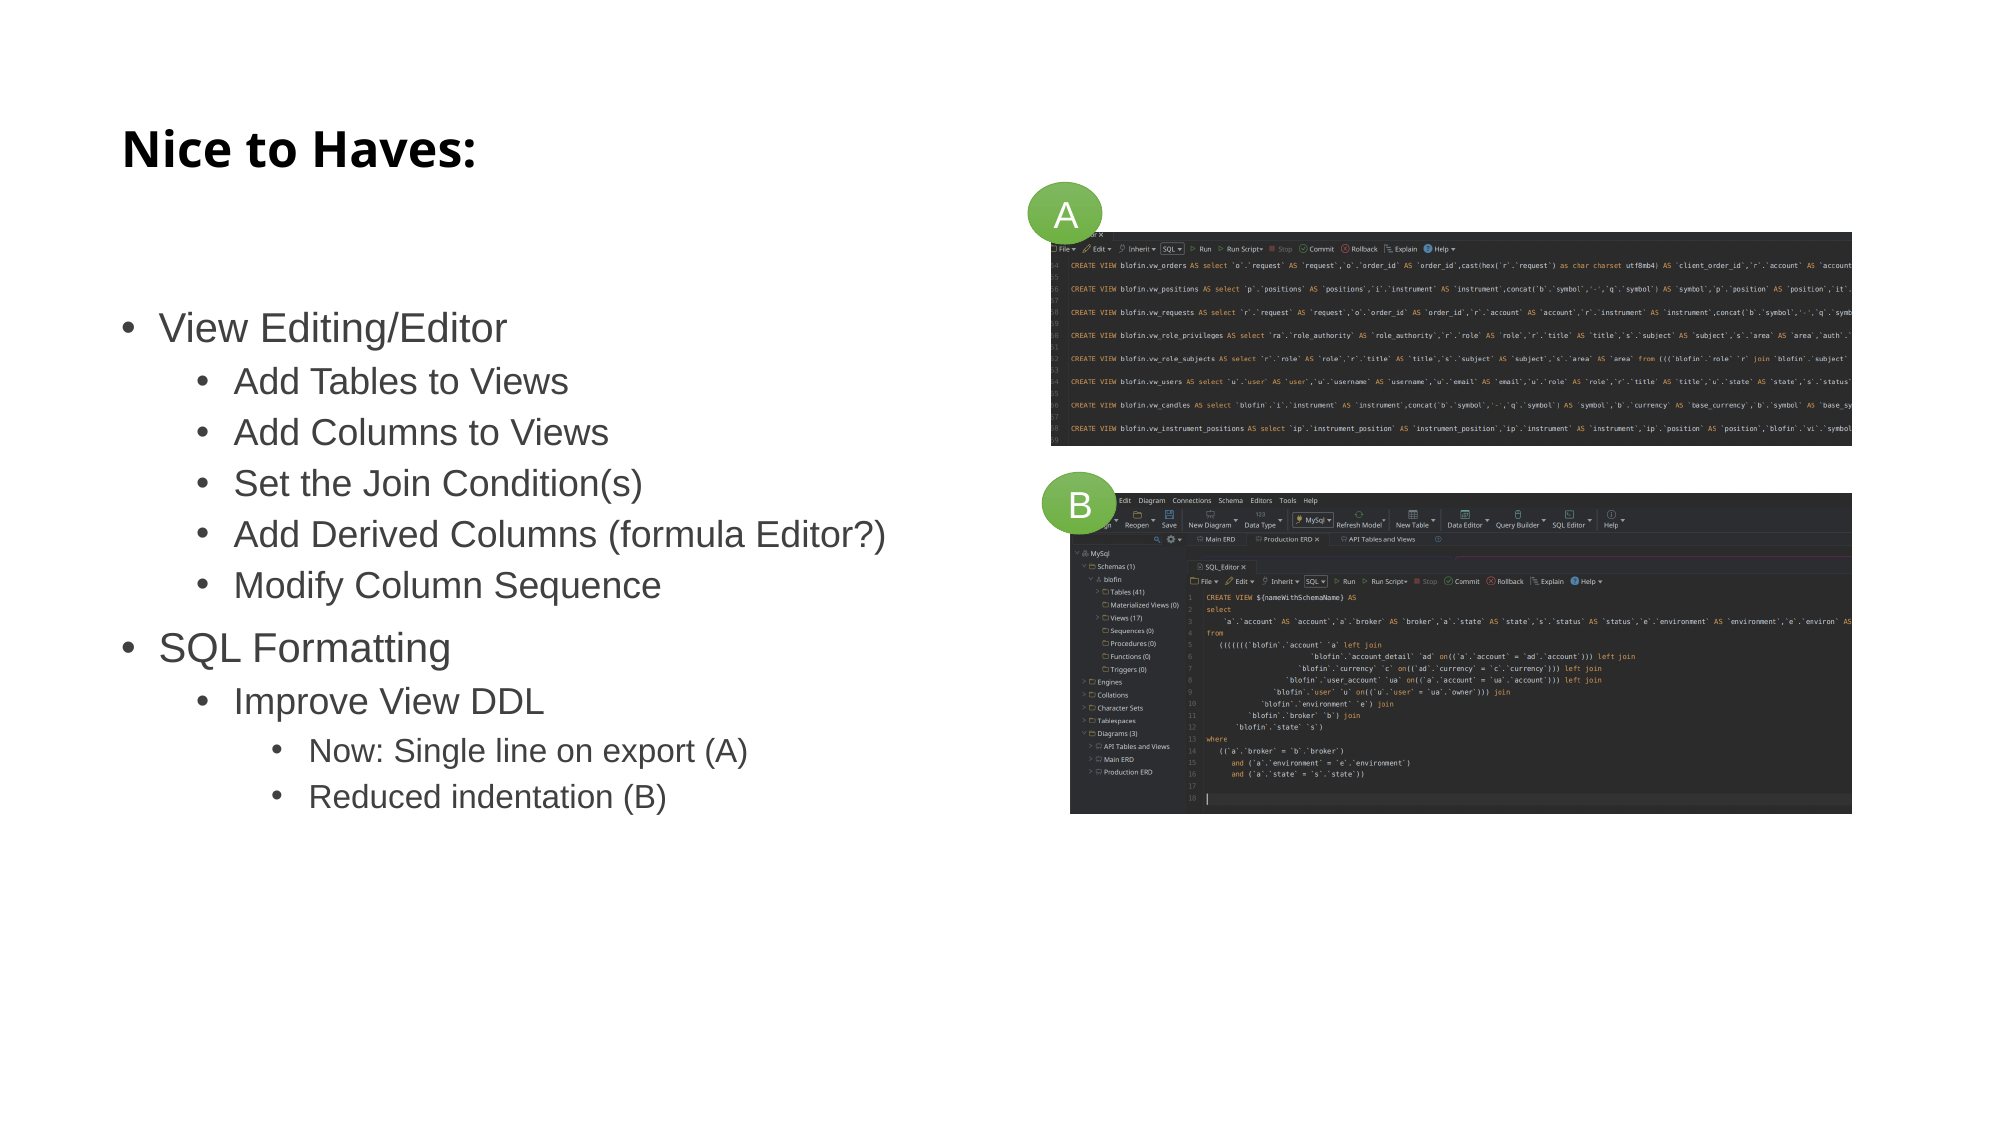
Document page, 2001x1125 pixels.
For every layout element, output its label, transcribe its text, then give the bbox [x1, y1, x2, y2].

picture [1070, 493, 1852, 814]
text_box A [1027, 181, 1103, 243]
text_box B [1041, 471, 1115, 534]
title Nice to Haves: [106, 42, 1832, 260]
list View Editing/Editor Add Tables to Views Add Columns to Views Set the Join Condition(s) Add Derived Columns (formula Editor?) Modify Column Sequence SQL Formatting Improve View DDL Now: Single line on export (A) Reduced indentation (B) [106, 299, 1832, 1014]
picture [1051, 232, 1852, 446]
